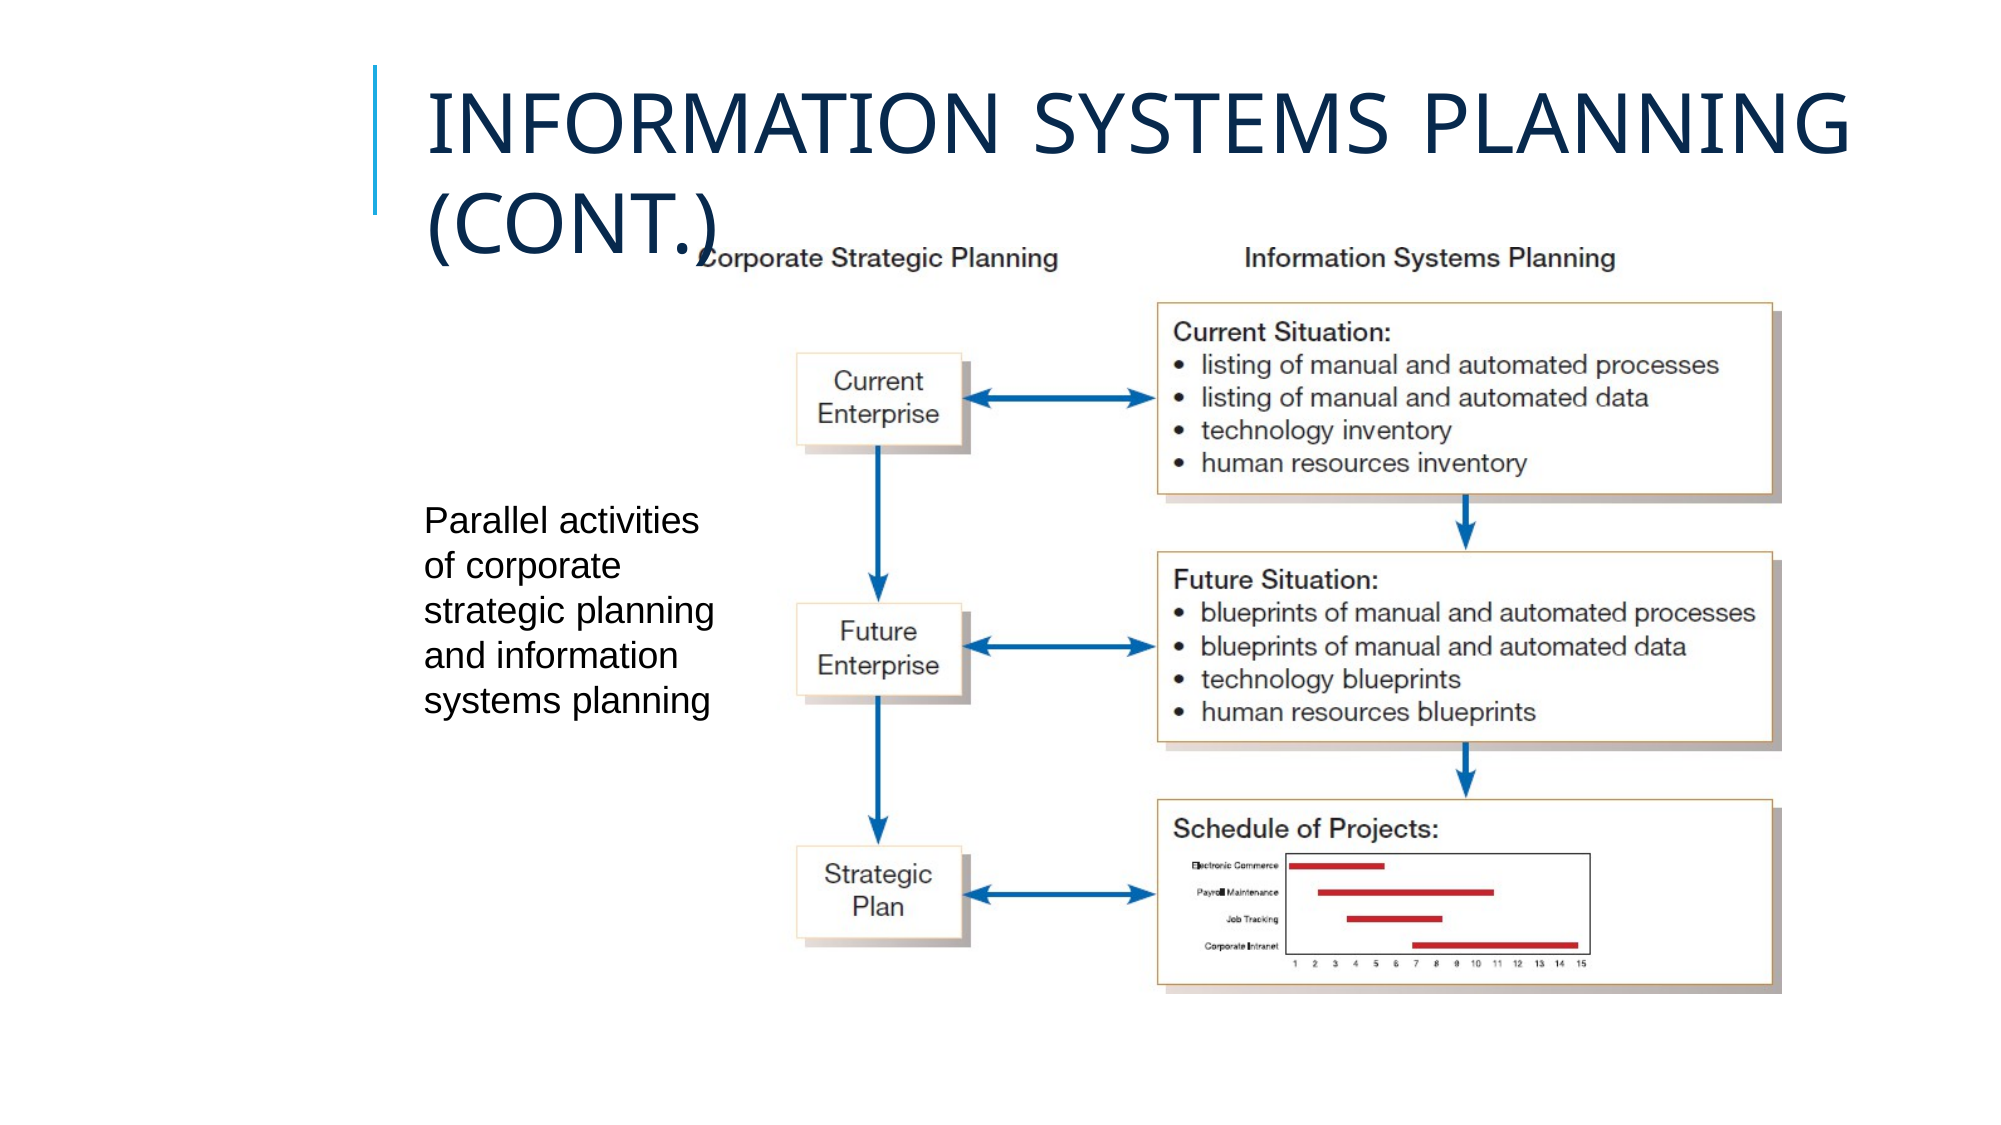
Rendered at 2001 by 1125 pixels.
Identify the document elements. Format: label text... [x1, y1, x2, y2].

picture [697, 246, 1782, 994]
title INFORMATION SYSTEMS PLANNING (CONT.) [391, 24, 1949, 271]
text_box Parallel activities of corporate strategic planning and information systems planning [421, 494, 692, 722]
